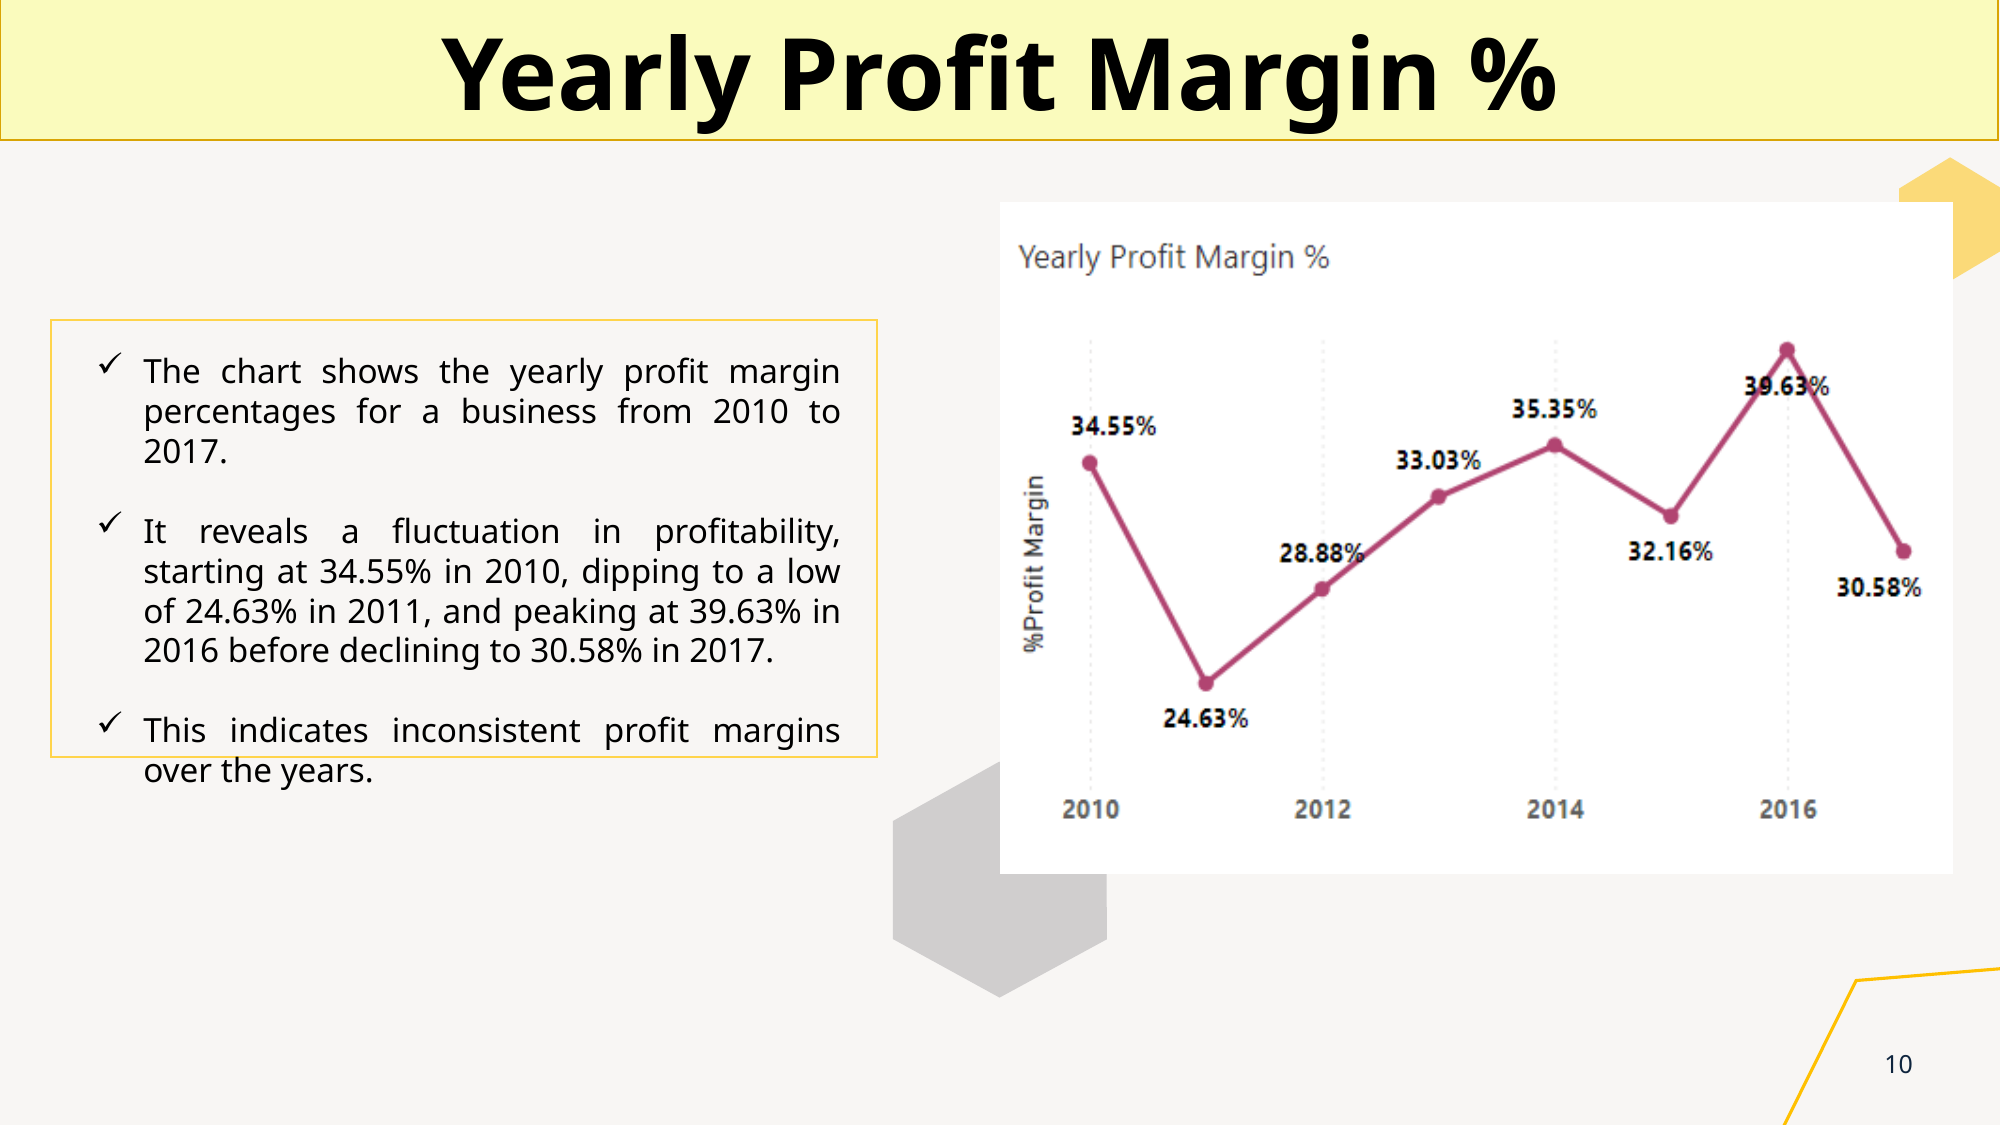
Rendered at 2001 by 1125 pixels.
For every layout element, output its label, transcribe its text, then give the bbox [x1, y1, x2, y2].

text_box [50, 319, 878, 758]
text_box [1899, 157, 2000, 280]
text_box [0, 0, 1999, 141]
text_box The chart shows the yearly profit margin percentages for a business from 2010 to 2017. It reveals a fluctuation in profitability, starting at 34.55% in 2010, dipping to a low of 24.63% in 2011, and peaking at 39.63% in 2016 before declining to 30.58% in 2017. This indicates inconsistent profit margins over the years. [81, 342, 858, 797]
text_box [892, 761, 1107, 998]
title Yearly Profit Margin % [1, 16, 2000, 141]
picture [1000, 202, 1953, 874]
text_box [1784, 968, 2000, 1125]
